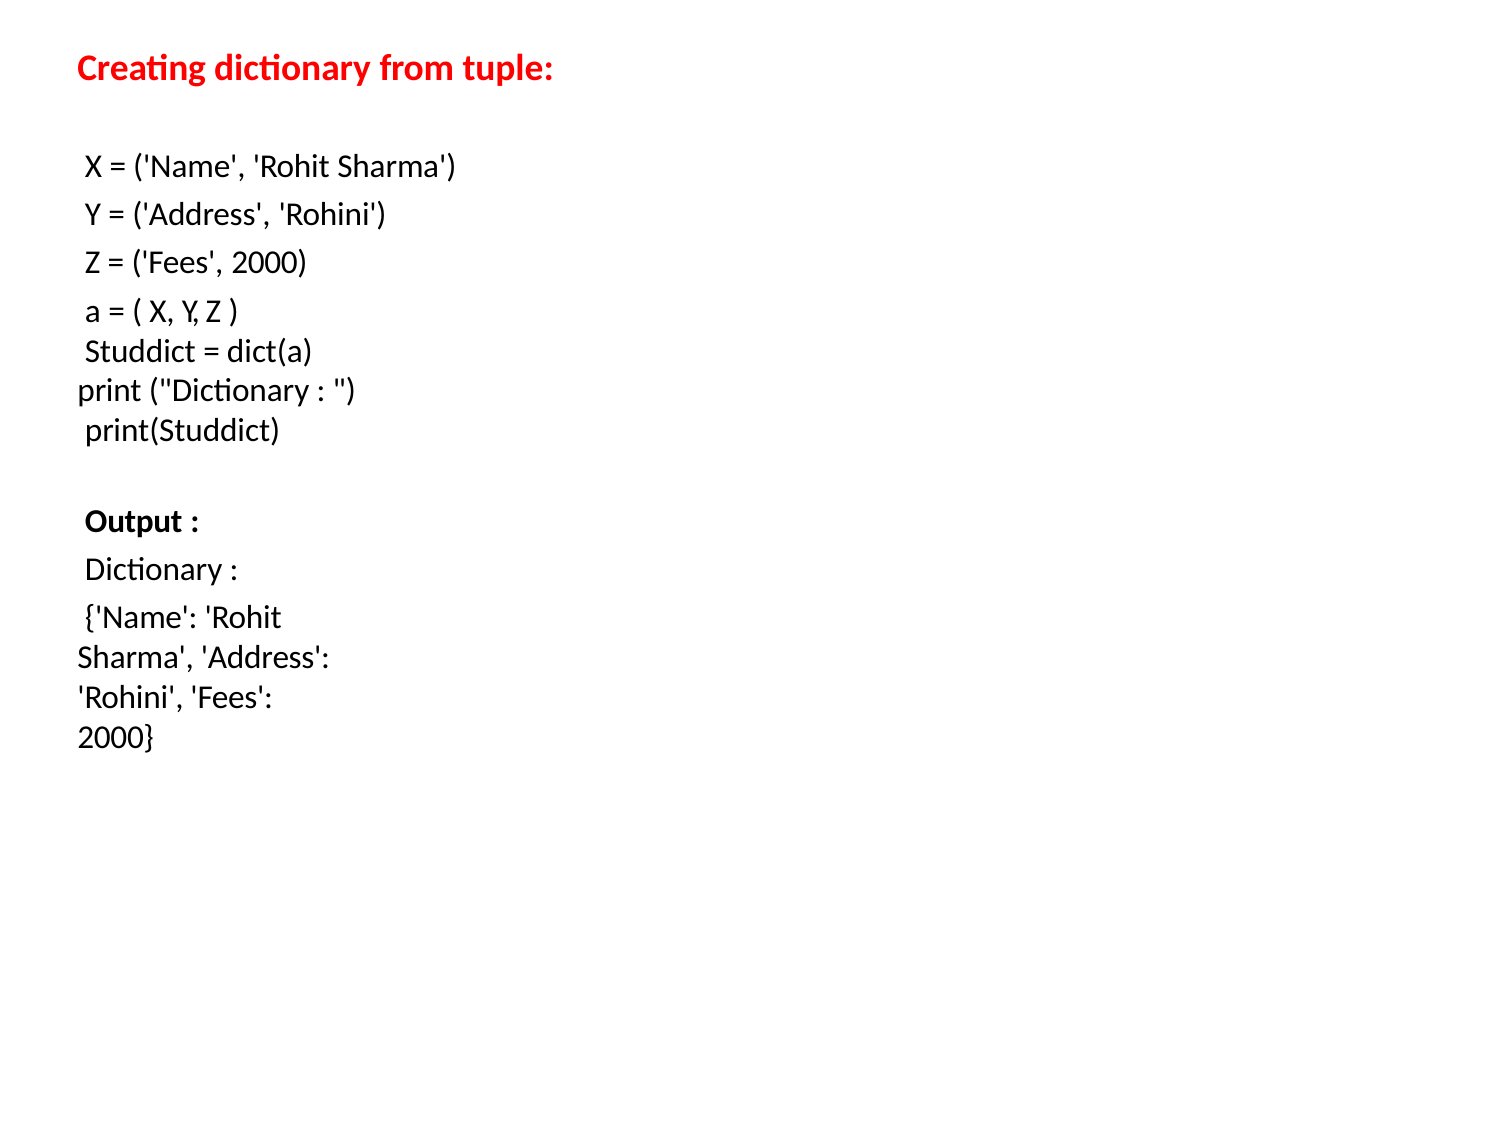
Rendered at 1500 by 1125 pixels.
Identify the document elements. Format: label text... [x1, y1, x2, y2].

text_box X = ('Name', 'Rohit Sharma') Y = ('Address', 'Rohini') Z = ('Fees', 2000) a = ( X, Y, Z ) Studdict = dict(a) print ("Dictionary : ") print(Studdict) Output : Dictionary : {'Name': 'Rohit Sharma', 'Address': 'Rohini', 'Fees': 2000} [75, 134, 839, 756]
title Creating dictionary from tuple: [75, 40, 560, 134]
